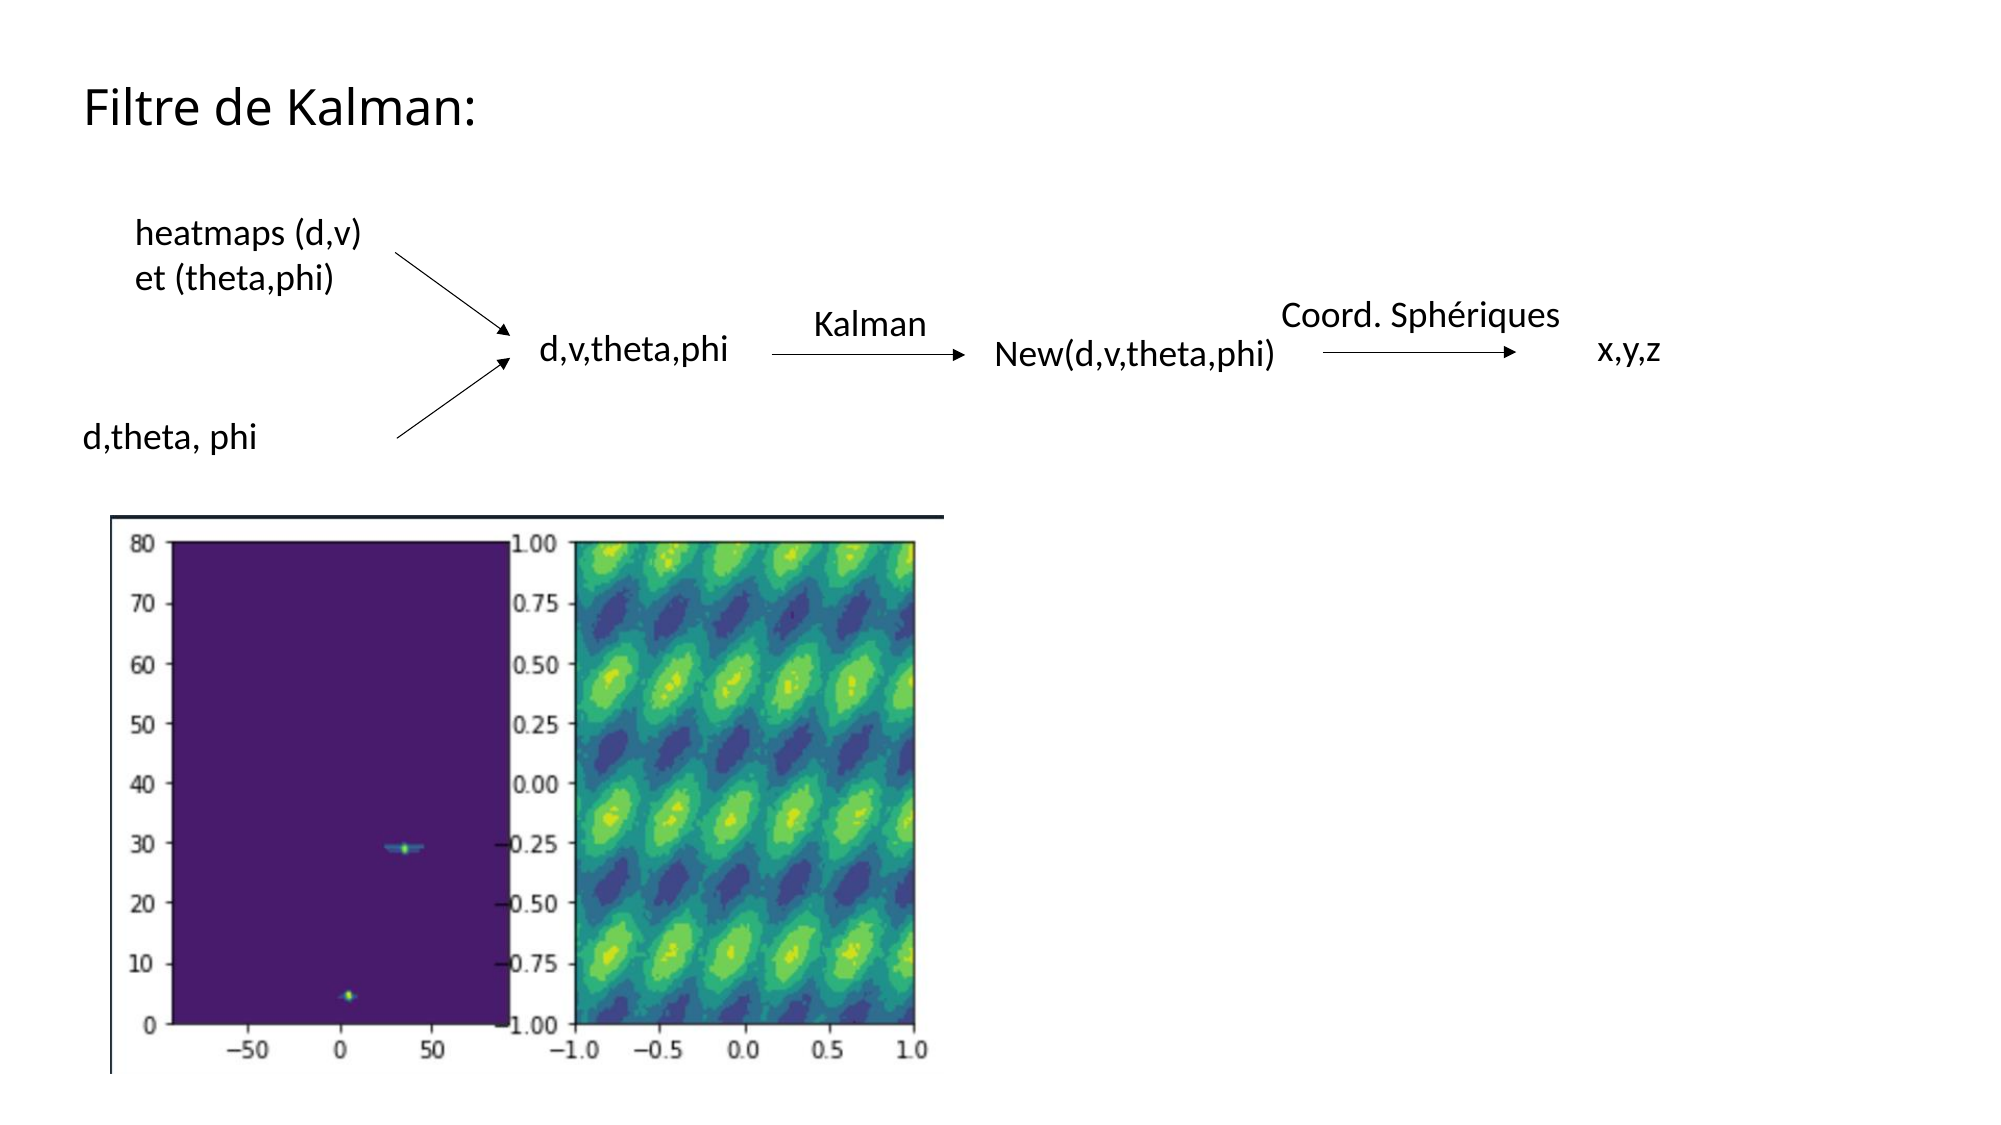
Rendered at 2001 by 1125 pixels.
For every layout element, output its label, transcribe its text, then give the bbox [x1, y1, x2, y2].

text_box x,y,z [1582, 317, 1776, 377]
text_box New(d,v,theta,phi) [979, 321, 1341, 382]
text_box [396, 357, 511, 439]
text_box Kalman [799, 291, 978, 352]
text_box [395, 252, 511, 336]
text_box Coord. Sphériques [1266, 282, 1719, 343]
title Filtre de Kalman: [67, 0, 1793, 218]
picture [110, 515, 944, 1075]
text_box d,v,theta,phi [524, 317, 785, 377]
text_box d,theta, phi [67, 404, 341, 465]
text_box heatmaps (d,v) et (theta,phi) [119, 200, 414, 306]
